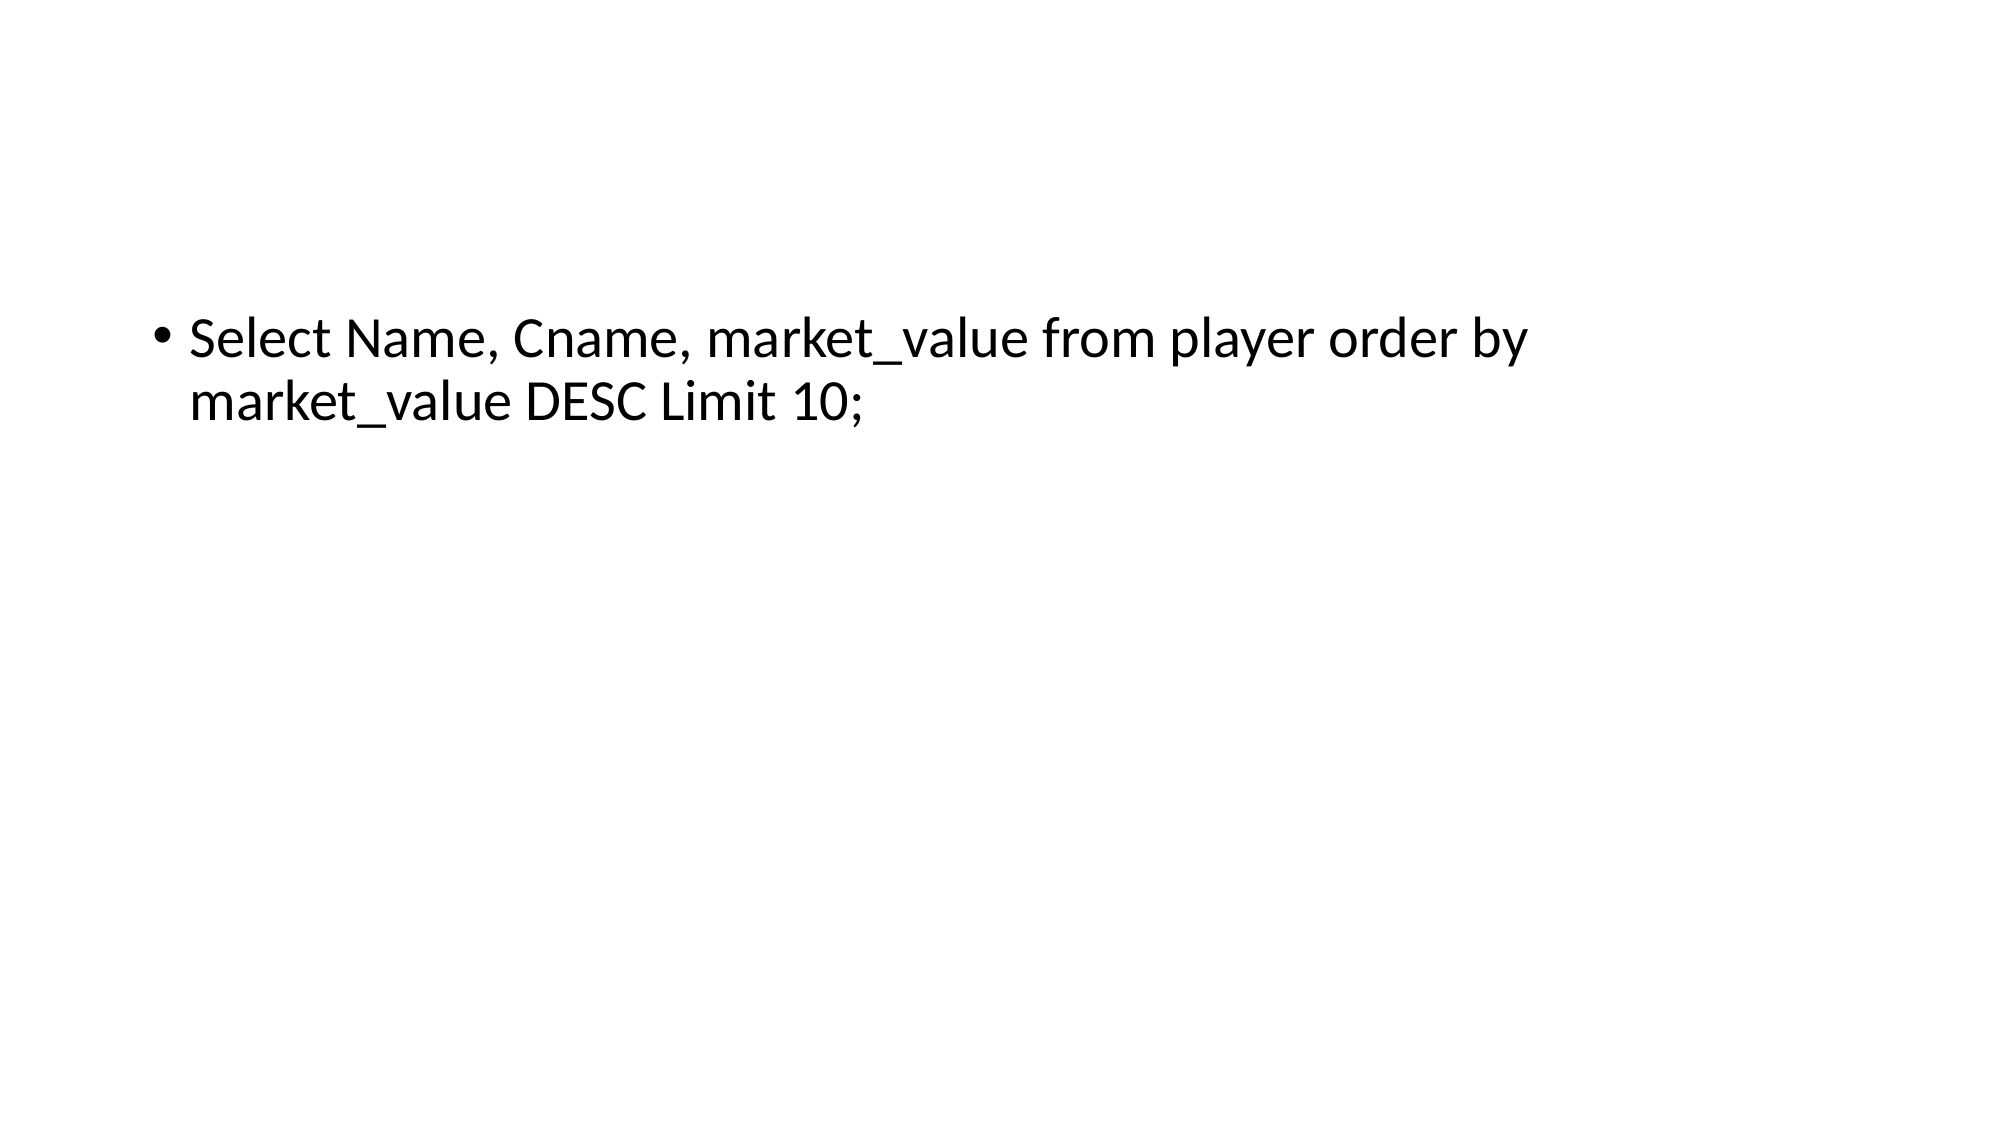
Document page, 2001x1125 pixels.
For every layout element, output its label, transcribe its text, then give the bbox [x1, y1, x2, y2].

list Select Name, Cname, market_value from player order by market_value DESC Limit 10; [137, 299, 1863, 1014]
